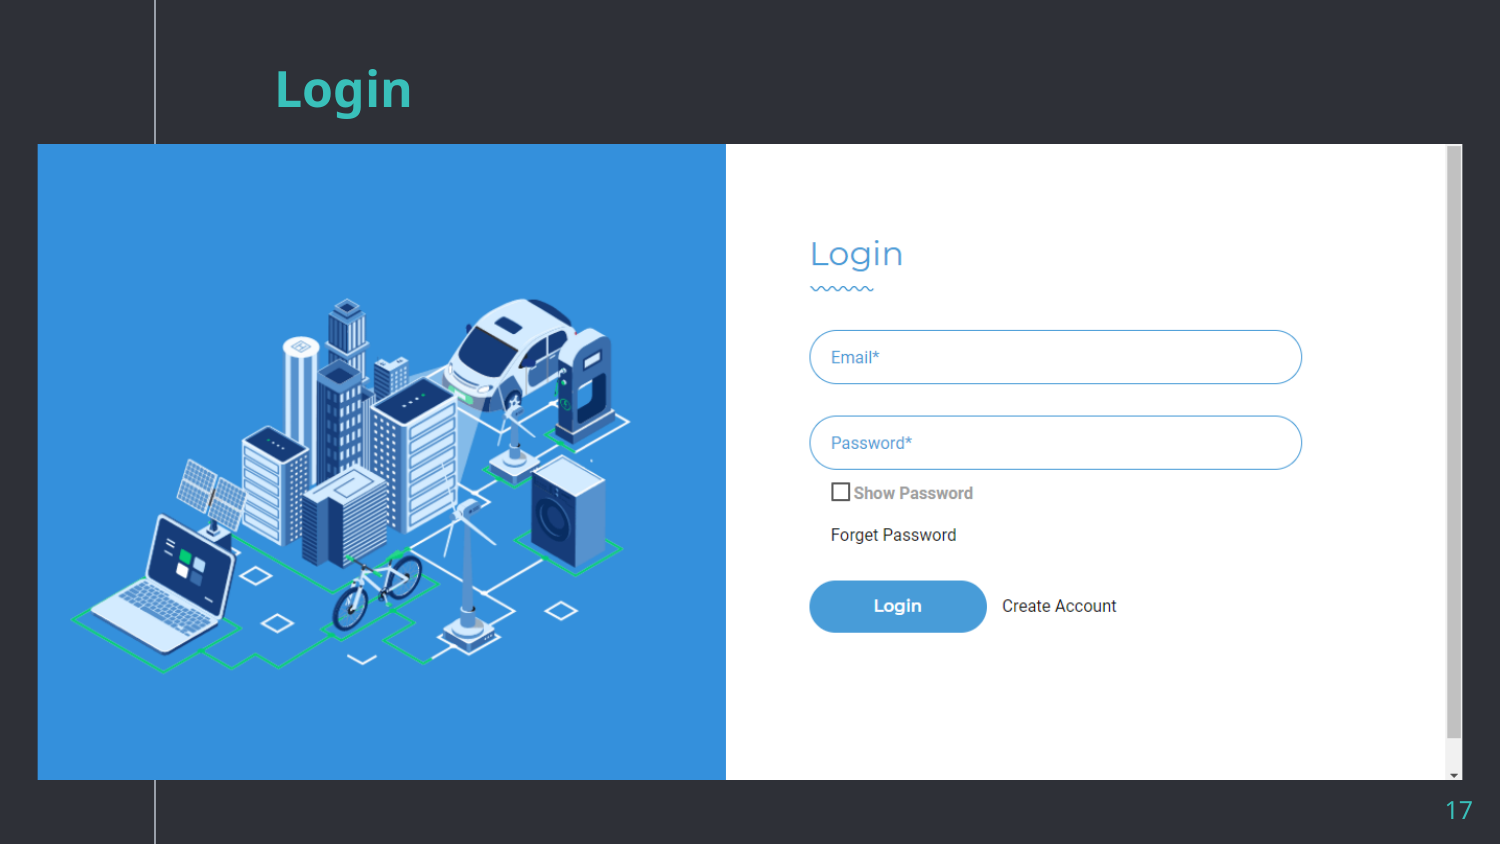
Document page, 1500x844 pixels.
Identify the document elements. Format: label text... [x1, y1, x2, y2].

picture [37, 144, 1463, 780]
slide_number 17 [1398, 779, 1489, 832]
text_box Login [259, 49, 1096, 125]
